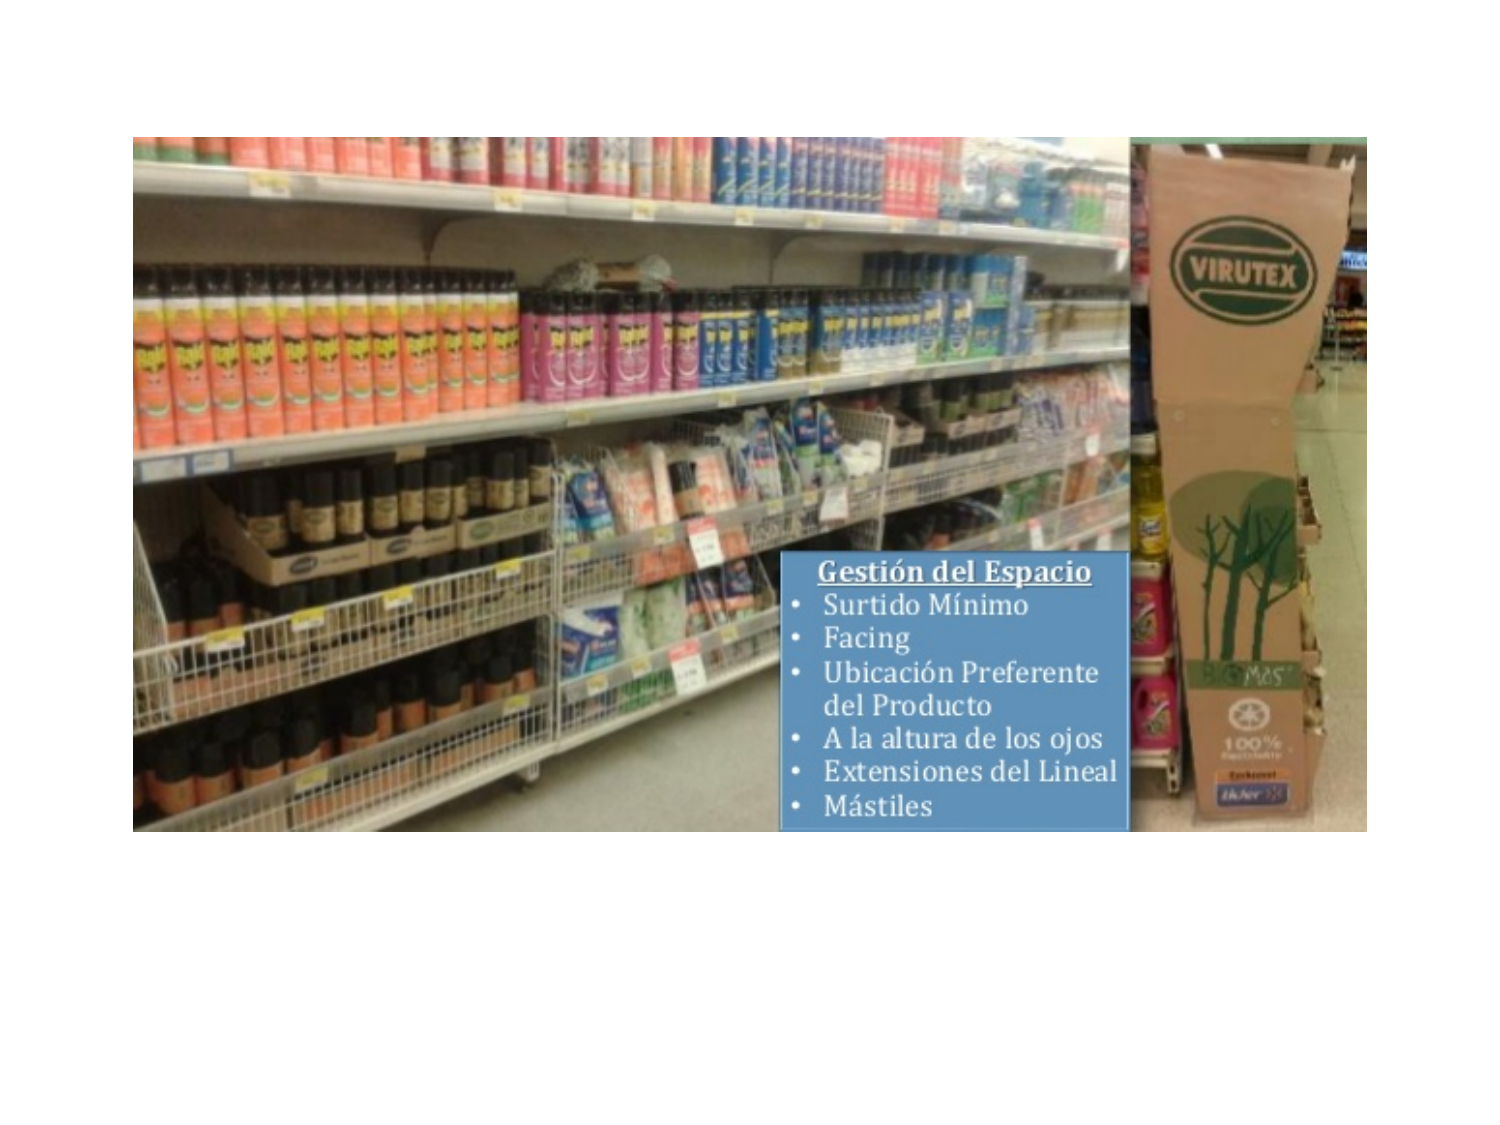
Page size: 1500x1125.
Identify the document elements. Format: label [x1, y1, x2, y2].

picture [133, 136, 1367, 832]
